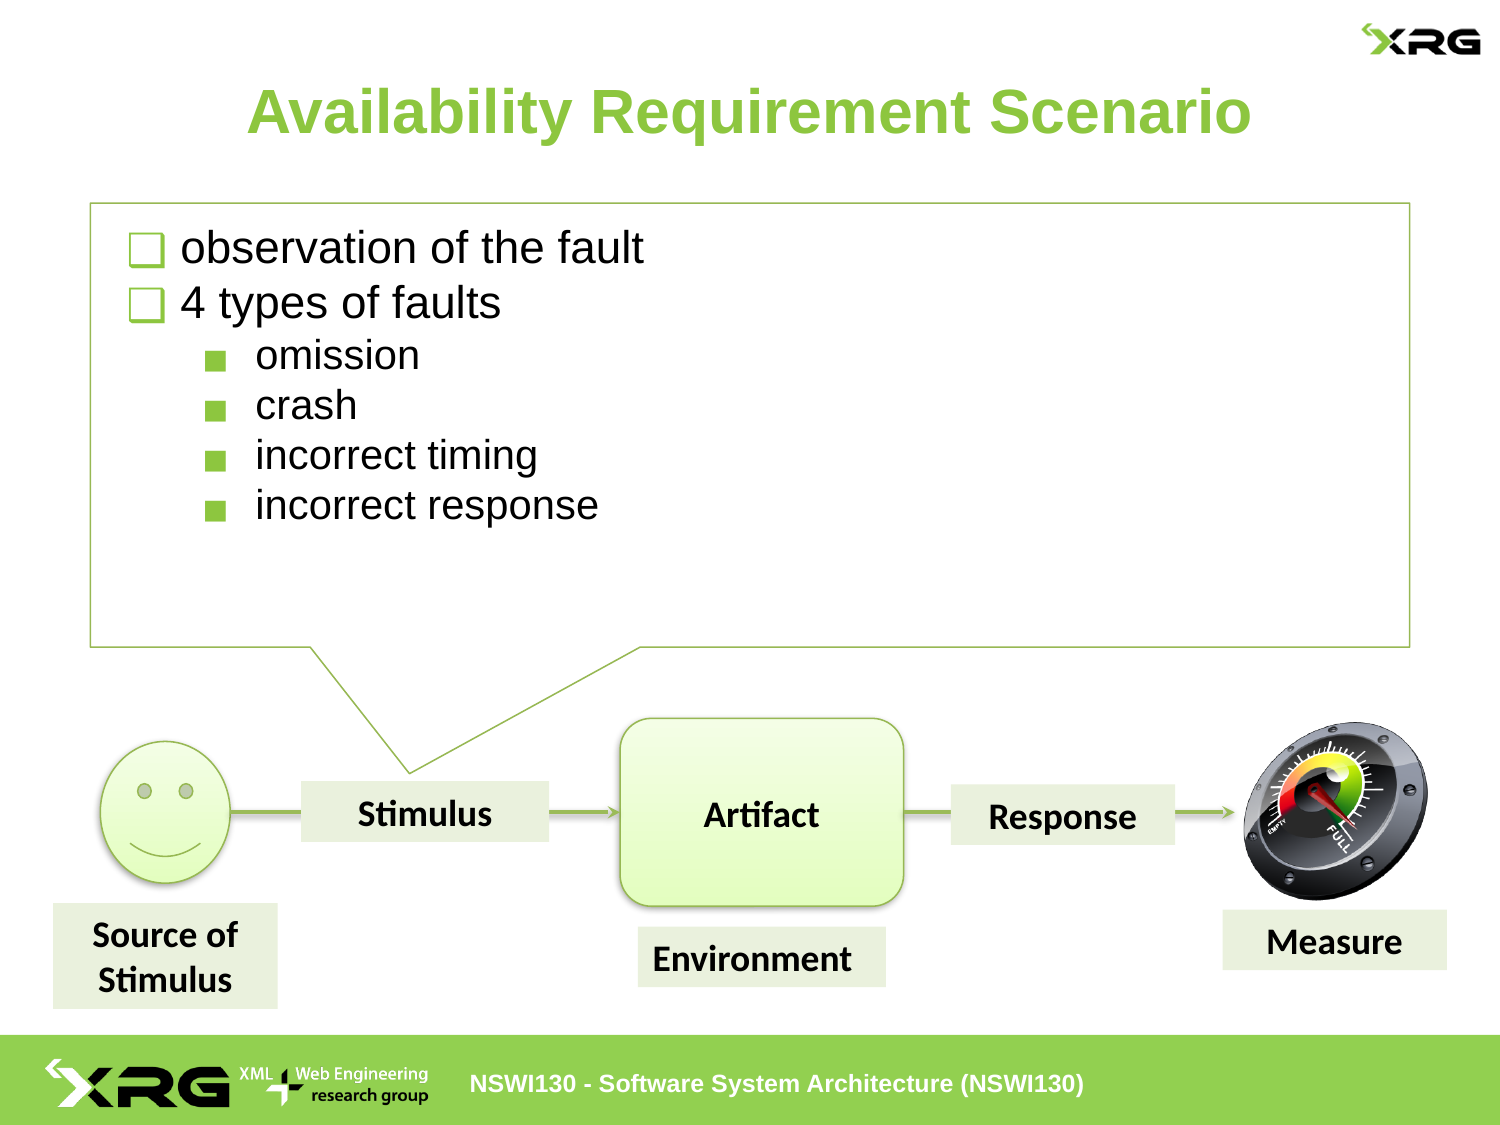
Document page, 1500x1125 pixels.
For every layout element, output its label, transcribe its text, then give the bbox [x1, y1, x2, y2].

text_box Source of Stimulus [53, 903, 278, 1009]
picture [1357, 19, 1483, 60]
text_box Response [950, 784, 1176, 811]
title Availability Requirement Scenario [75, 45, 1425, 173]
text_box Stimulus [301, 821, 550, 842]
text_box Environment [637, 926, 886, 988]
picture [37, 1054, 435, 1111]
text_box observation of the fault 4 types of faults omission crash incorrect timing incorrect response [90, 203, 1410, 774]
text_box Stimulus [301, 781, 550, 811]
text_box Response [950, 821, 1176, 845]
text_box Measure [1222, 909, 1447, 971]
text_box Artifact [620, 718, 904, 907]
footer NSWI130 - Software System Architecture (NSWI130) [454, 1034, 1358, 1125]
picture [1234, 711, 1436, 913]
text_box [100, 741, 231, 884]
